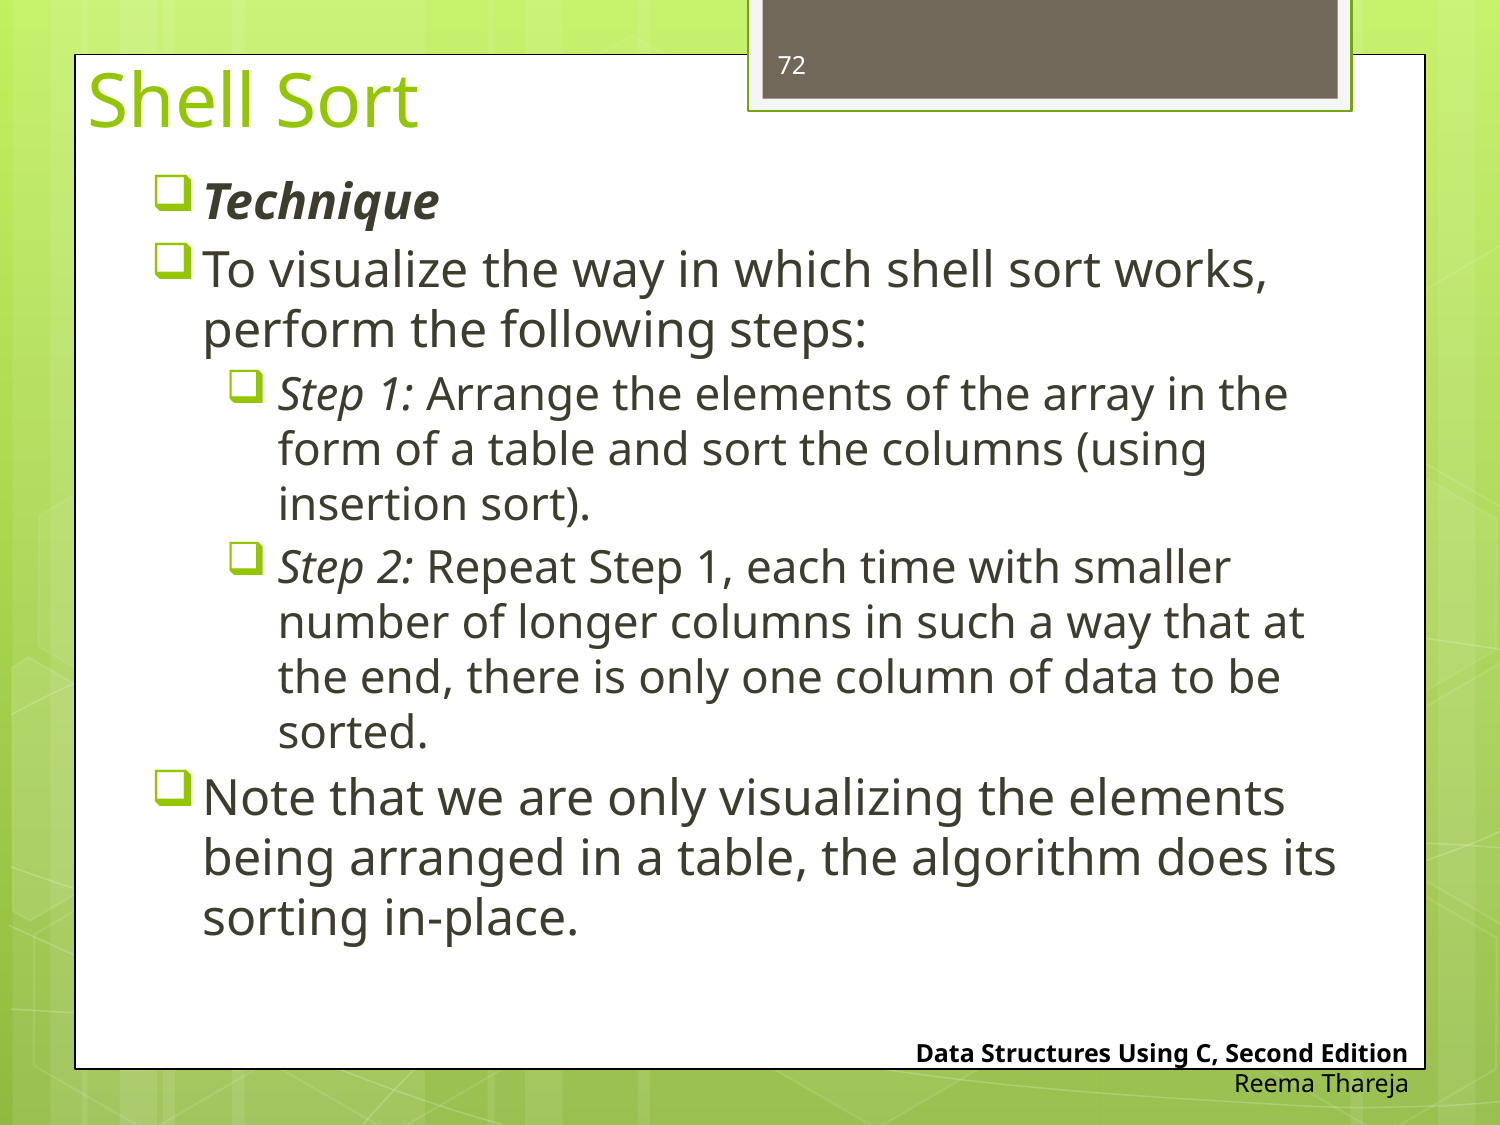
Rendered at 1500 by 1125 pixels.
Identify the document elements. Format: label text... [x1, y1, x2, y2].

slide_number 72 [762, 36, 982, 97]
title Shell Sort [72, 37, 1225, 150]
list Technique To visualize the way in which shell sort works, perform the following steps: Step 1: Arrange the elements of the array in the form of a table and sort the columns (using insertion sort). Step 2: Repeat Step 1, each time with smaller number of longer columns in such a way that at the end, there is only one column of data to be sorted. Note that we are only visualizing the elements being arranged in a table, the algorithm does its sorting in-place. [112, 162, 1400, 1025]
footer Data Structures Using C, Second Edition Reema Thareja [849, 1037, 1425, 1098]
